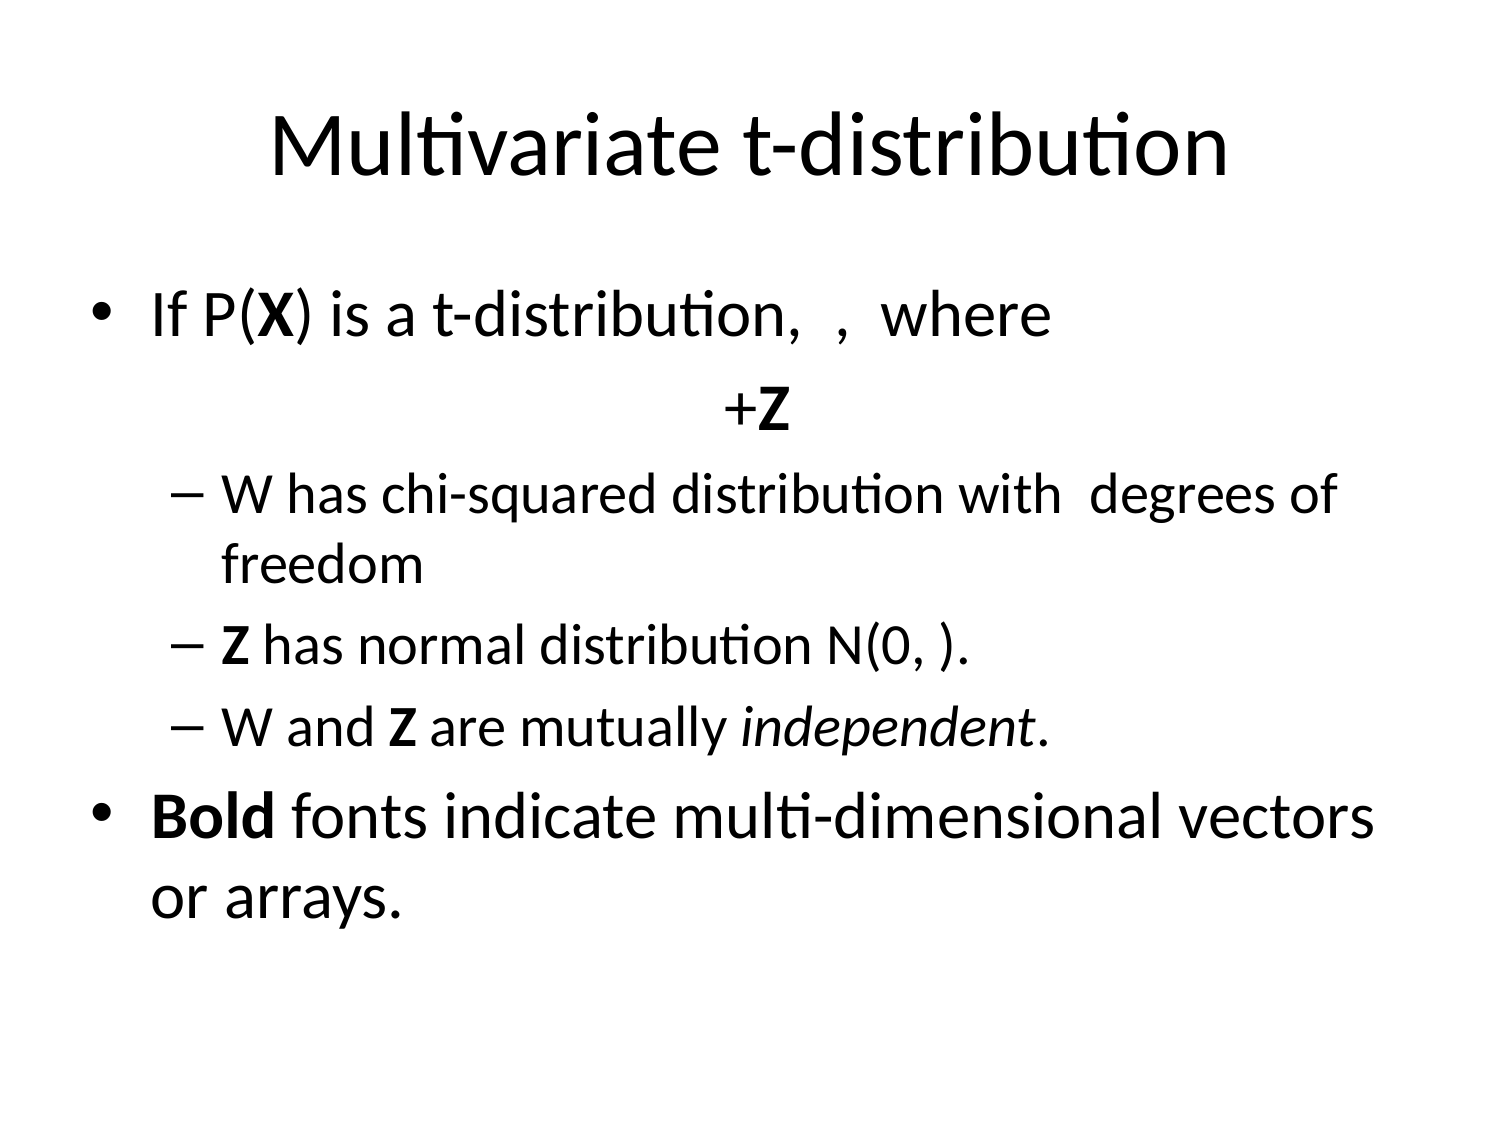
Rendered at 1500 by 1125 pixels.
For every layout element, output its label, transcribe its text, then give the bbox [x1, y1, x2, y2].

title Multivariate t-distribution [75, 45, 1425, 233]
